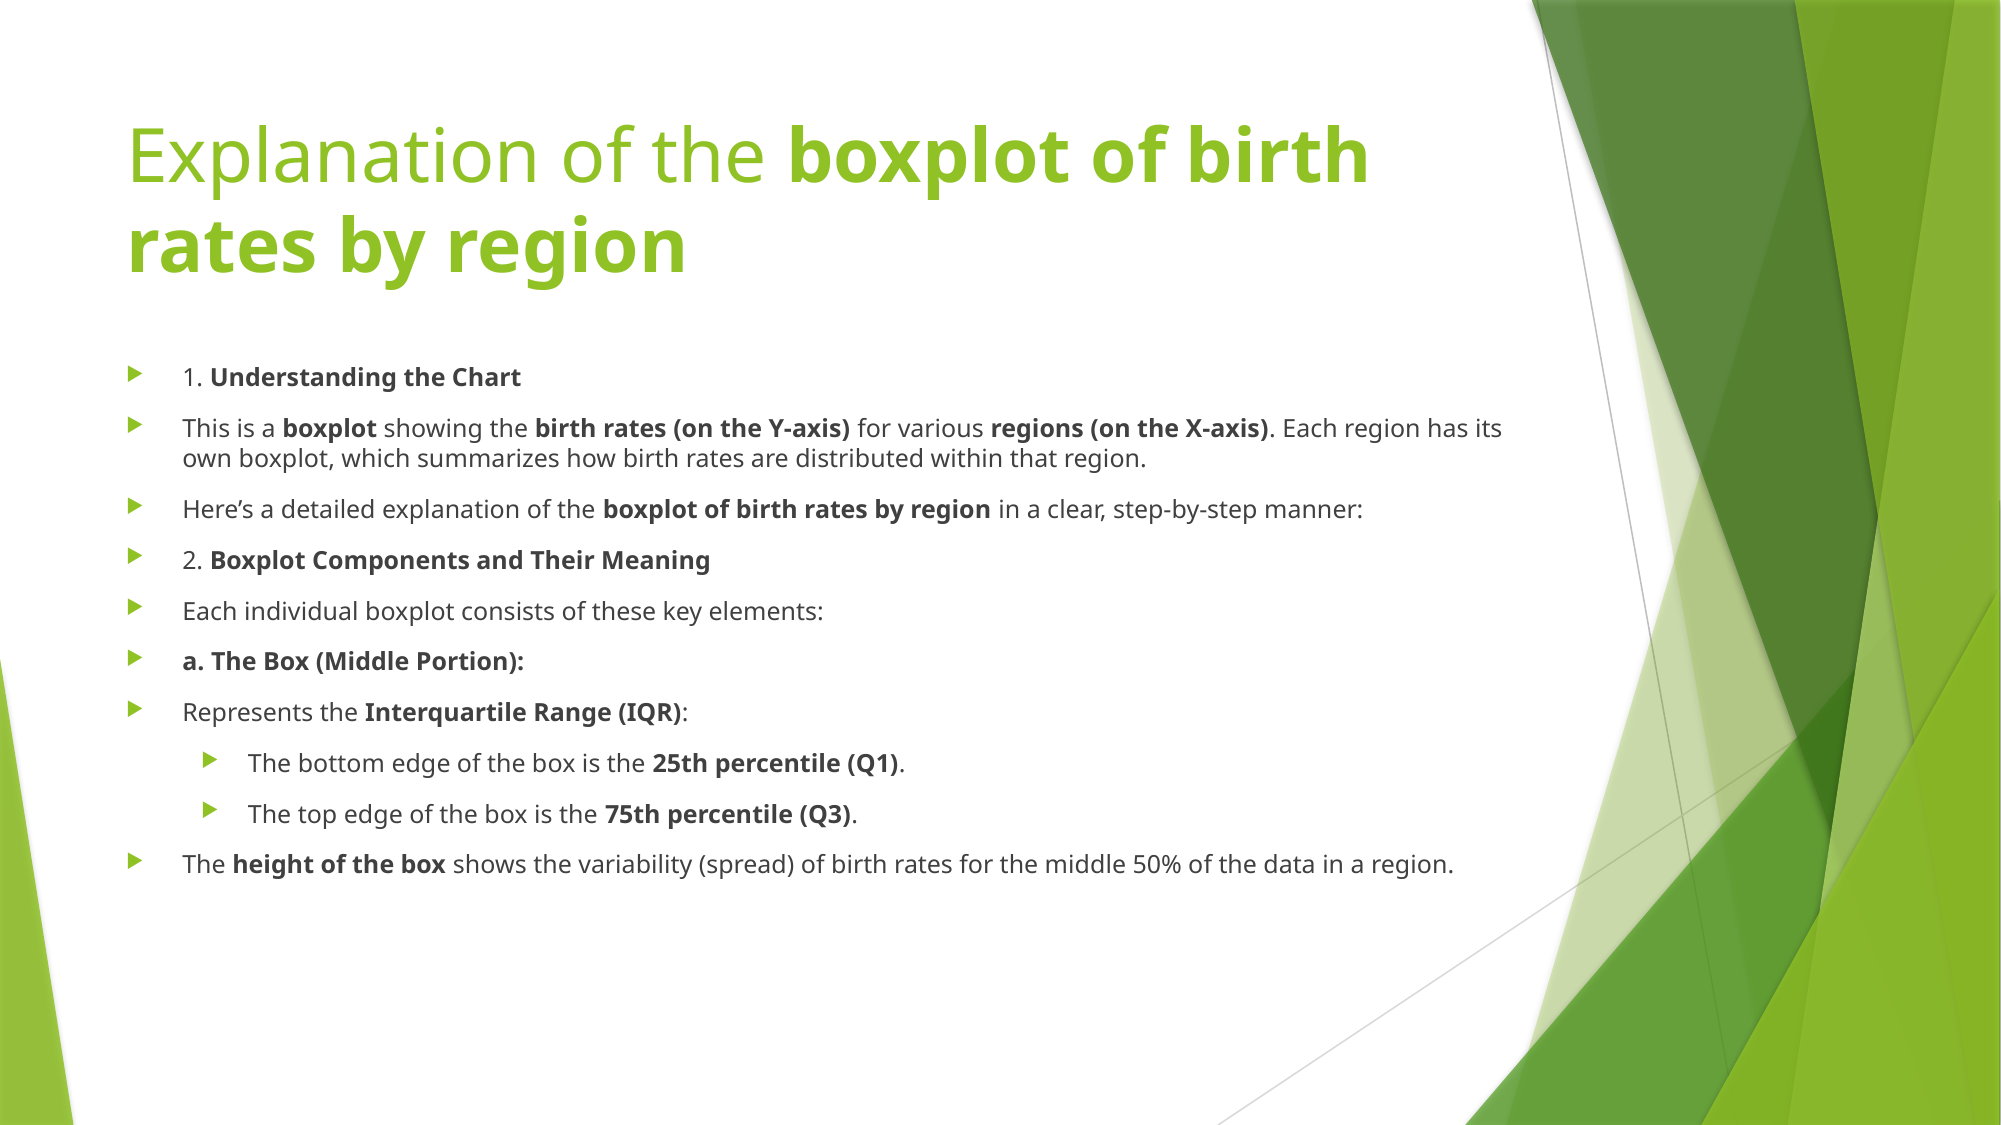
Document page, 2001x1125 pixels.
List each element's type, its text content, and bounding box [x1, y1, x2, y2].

list 1. Understanding the Chart This is a boxplot showing the birth rates (on the Y-axis) for various regions (on the X-axis). Each region has its own boxplot, which summarizes how birth rates are distributed within that region. Here’s a detailed explanation of the boxplot of birth rates by region in a clear, step-by-step manner: 2. Boxplot Components and Their Meaning Each individual boxplot consists of these key elements: a. The Box (Middle Portion): Represents the Interquartile Range (IQR): The bottom edge of the box is the 25th percentile (Q1). The top edge of the box is the 75th percentile (Q3). The height of the box shows the variability (spread) of birth rates for the middle 50% of the data in a region. [111, 354, 1522, 992]
title Explanation of the boxplot of birth rates by region [111, 99, 1522, 317]
